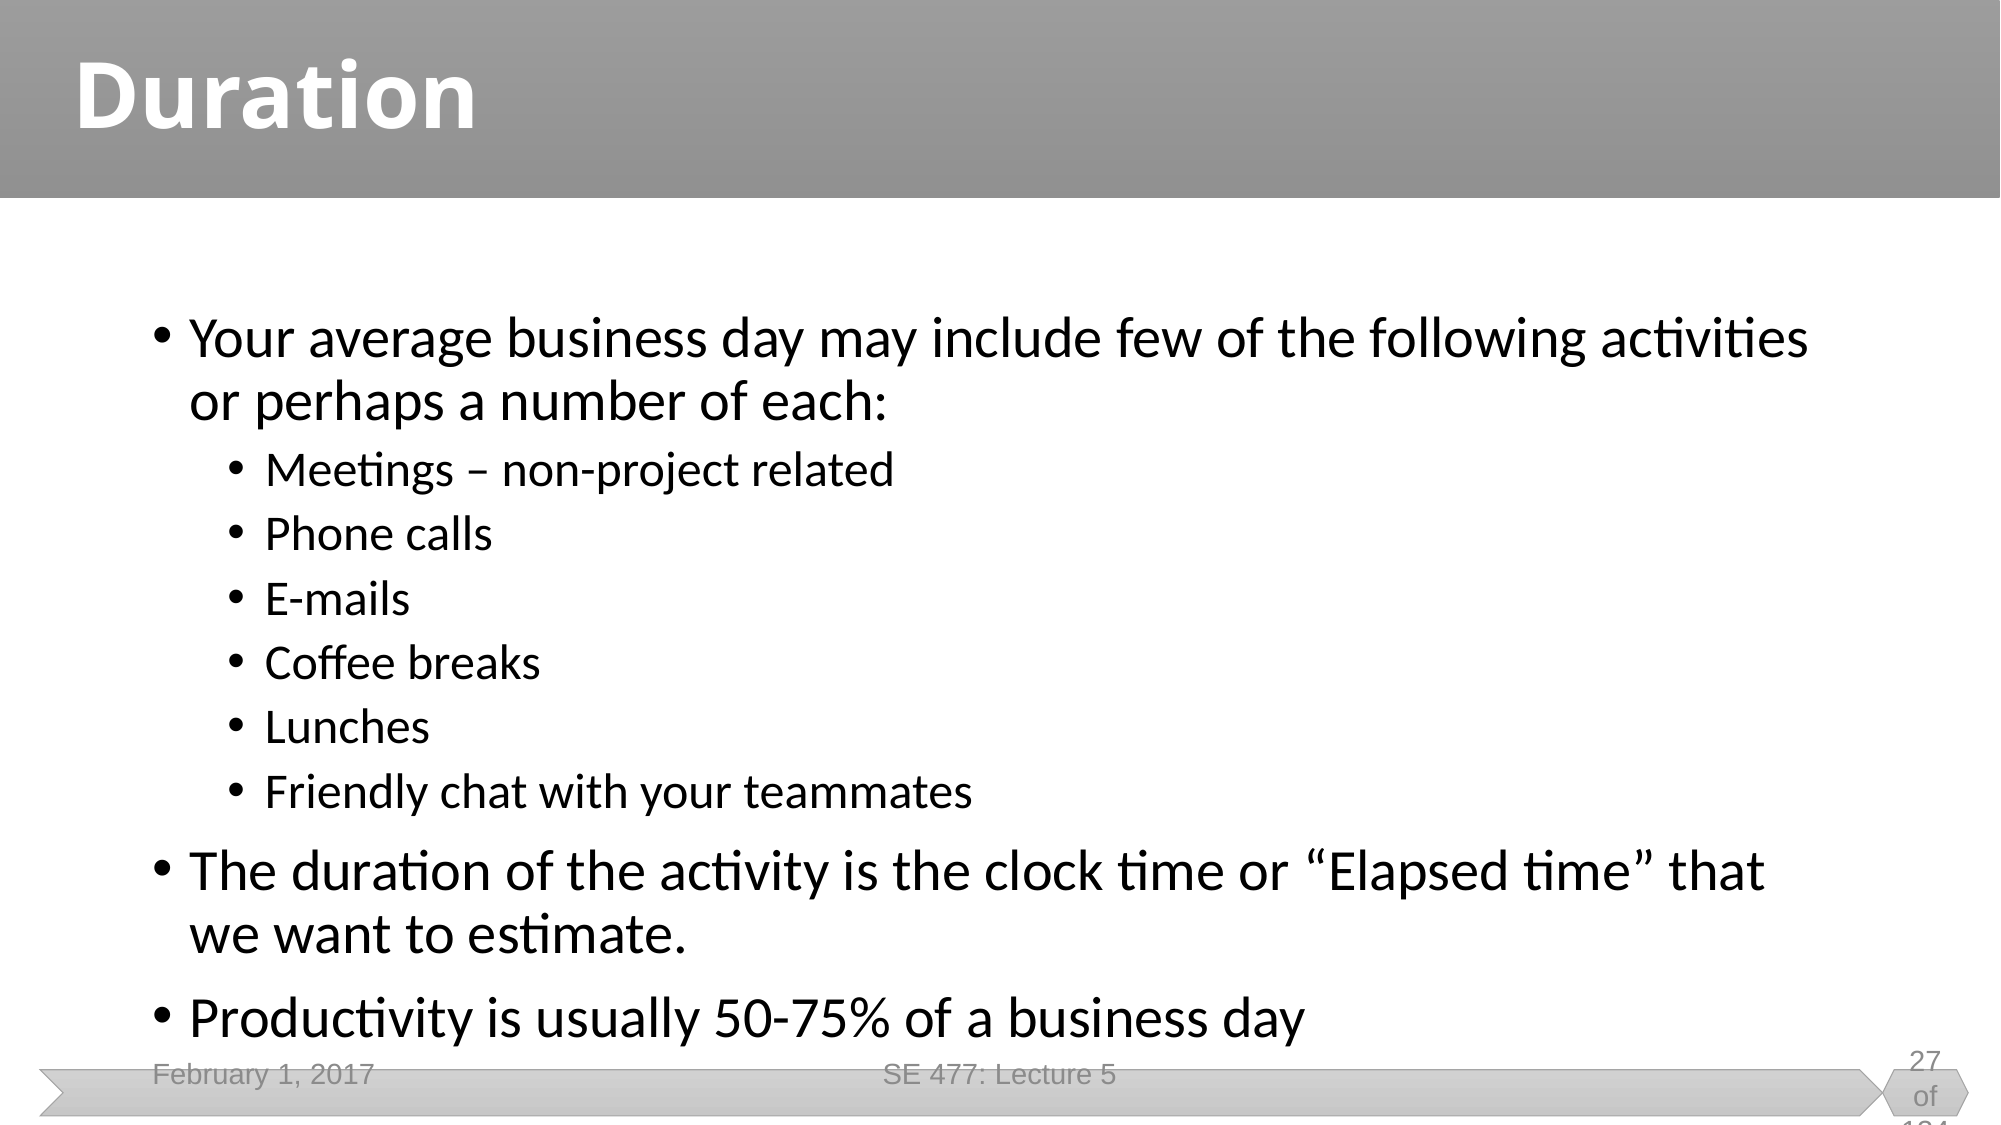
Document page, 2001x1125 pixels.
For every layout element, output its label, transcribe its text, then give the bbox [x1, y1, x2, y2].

slide_number 27 of 134 [1882, 1065, 1969, 1125]
list Your average business day may include few of the following activities or perhaps a number of each: Meetings – non-project related Phone calls E-mails Coffee breaks Lunches Friendly chat with your teammates The duration of the activity is the clock time or “Elapsed time” that we want to estimate. Productivity is usually 50-75% of a business day [137, 299, 1863, 1014]
title Duration [56, 0, 1969, 199]
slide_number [137, 1042, 588, 1103]
footer SE 477: Lecture 5 [662, 1042, 1338, 1103]
